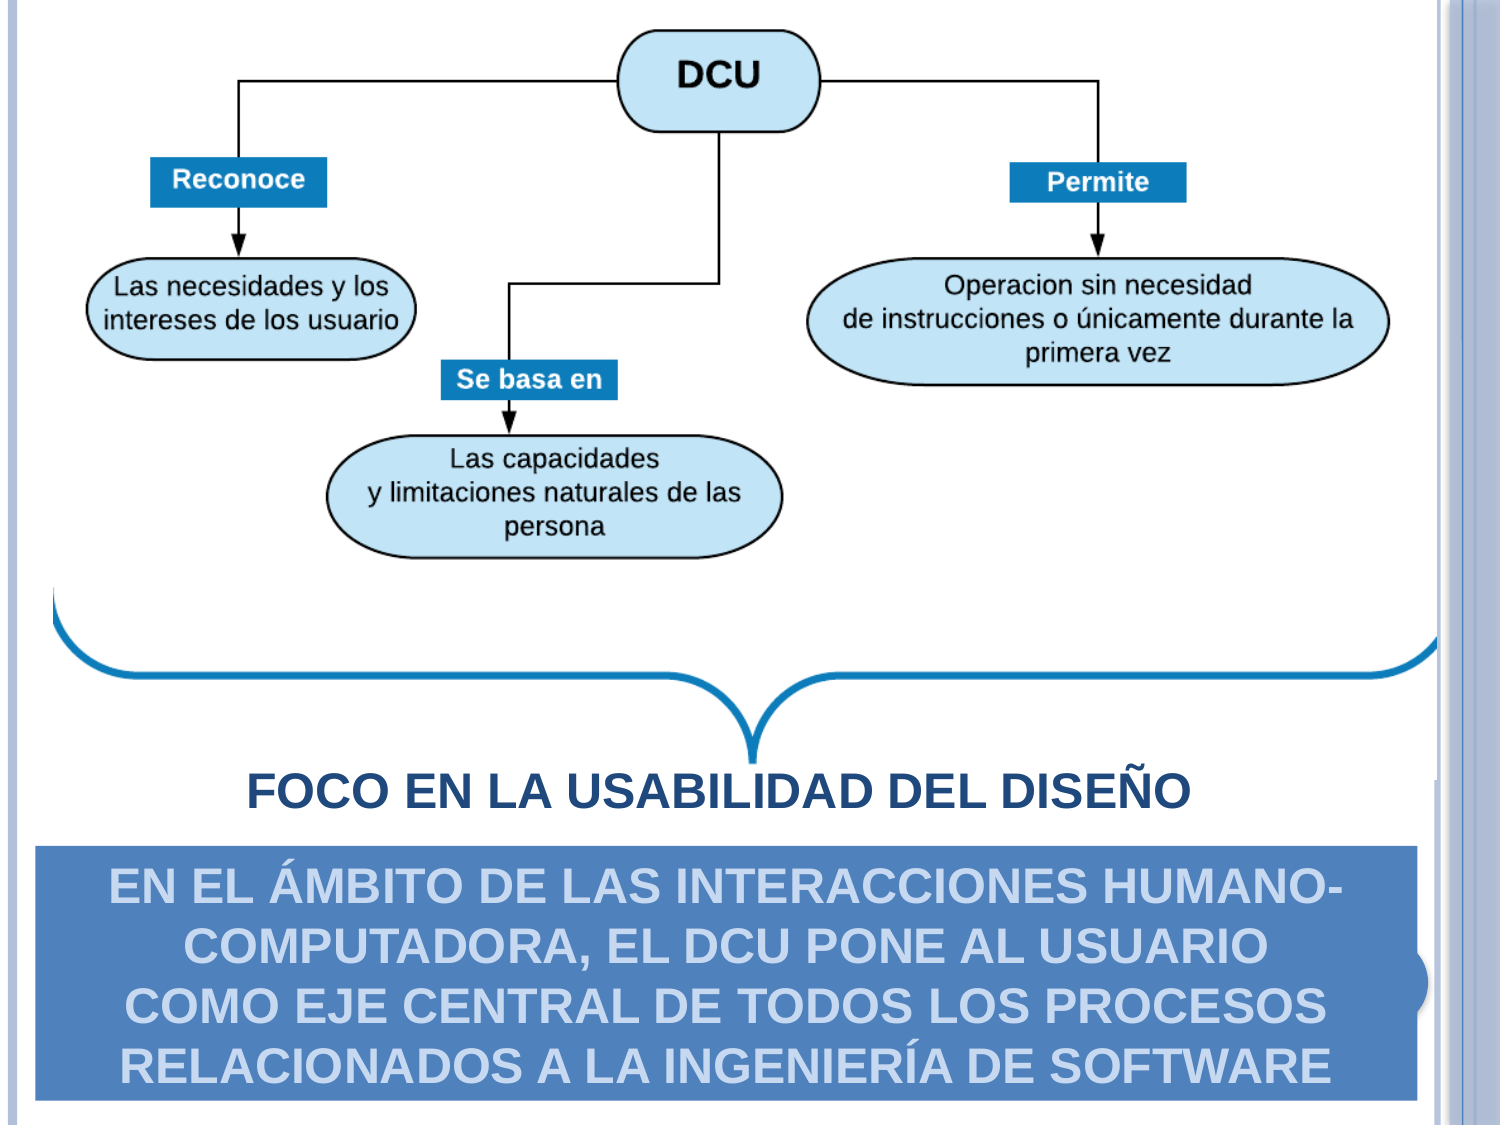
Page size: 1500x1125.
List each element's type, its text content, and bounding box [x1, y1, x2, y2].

text_box En el ámbito de las interacciones humano-computadora, el DCU pone al usuario como eje central de todos los procesos relacionados a la ingeniería de software [35, 845, 1418, 1101]
picture [52, 0, 1438, 781]
text_box Foco en la usabilidad del diseño [53, 789, 1400, 827]
